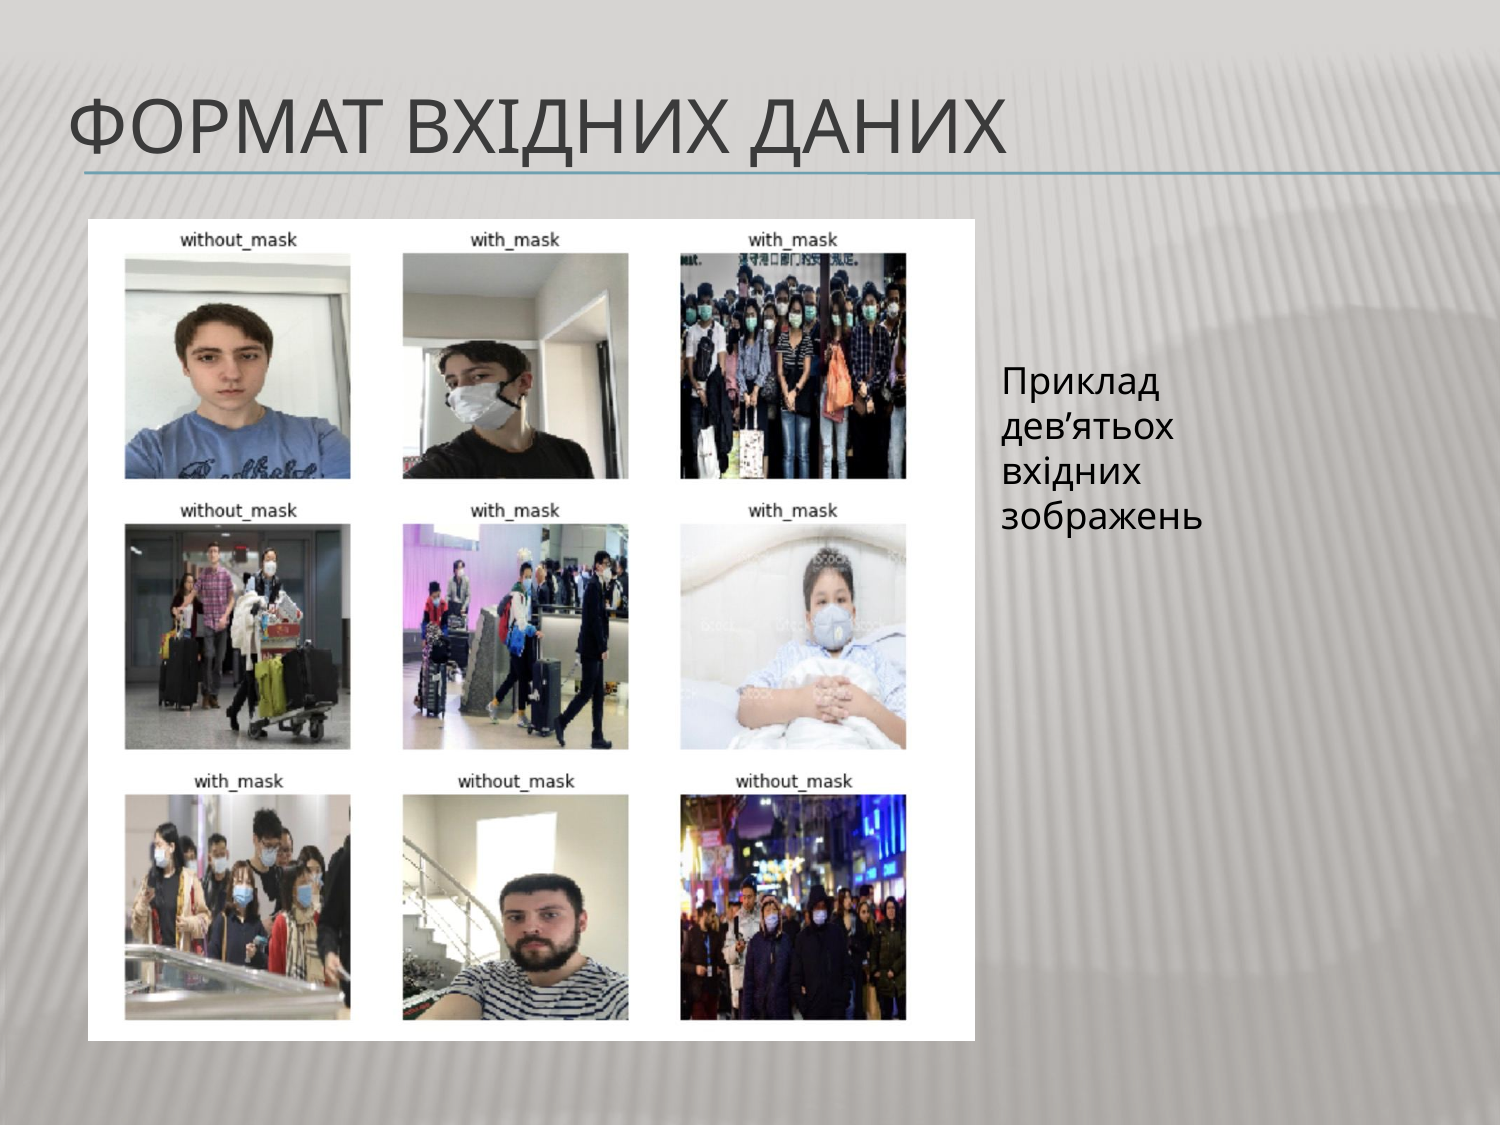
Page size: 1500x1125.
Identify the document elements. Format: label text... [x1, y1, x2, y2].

title Формат вхідних даних [53, 54, 1479, 192]
text_box Приклад дев’ятьох вхідних зображень [986, 349, 1270, 545]
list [88, 219, 975, 1042]
